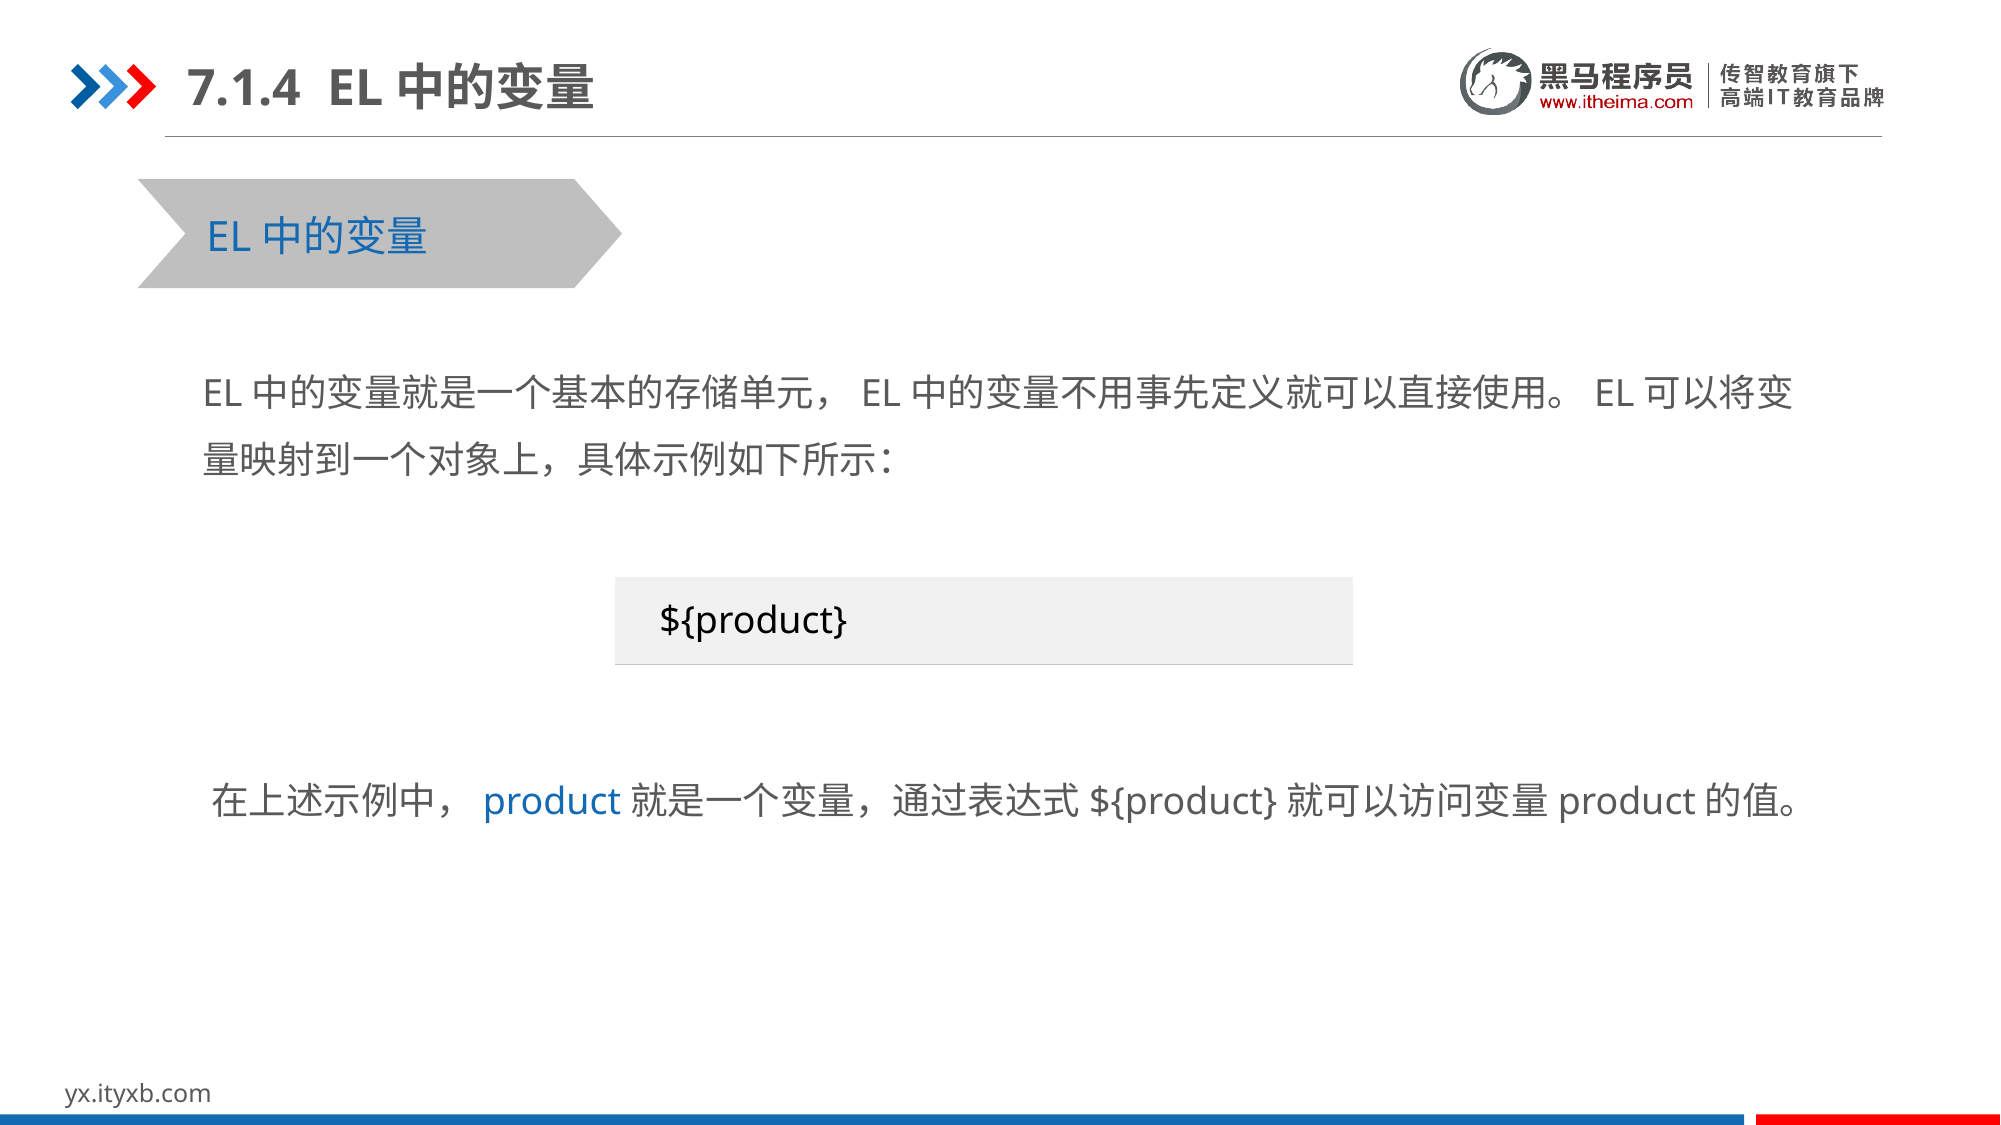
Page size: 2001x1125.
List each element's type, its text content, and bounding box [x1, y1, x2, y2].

text_box EL中的变量 [191, 201, 444, 267]
picture [615, 577, 1354, 665]
text_box EL中的变量就是一个基本的存储单元，EL中的变量不用事先定义就可以直接使用。EL可以将变量映射到一个对象上，具体示例如下所示： [187, 338, 1836, 504]
text_box [137, 178, 623, 289]
text_box 7.1.4 EL中的变量 [187, 43, 704, 127]
picture [1460, 48, 1887, 115]
text_box 在上述示例中，product就是一个变量，通过表达式${product}就可以访问变量product的值。 [196, 747, 1845, 830]
